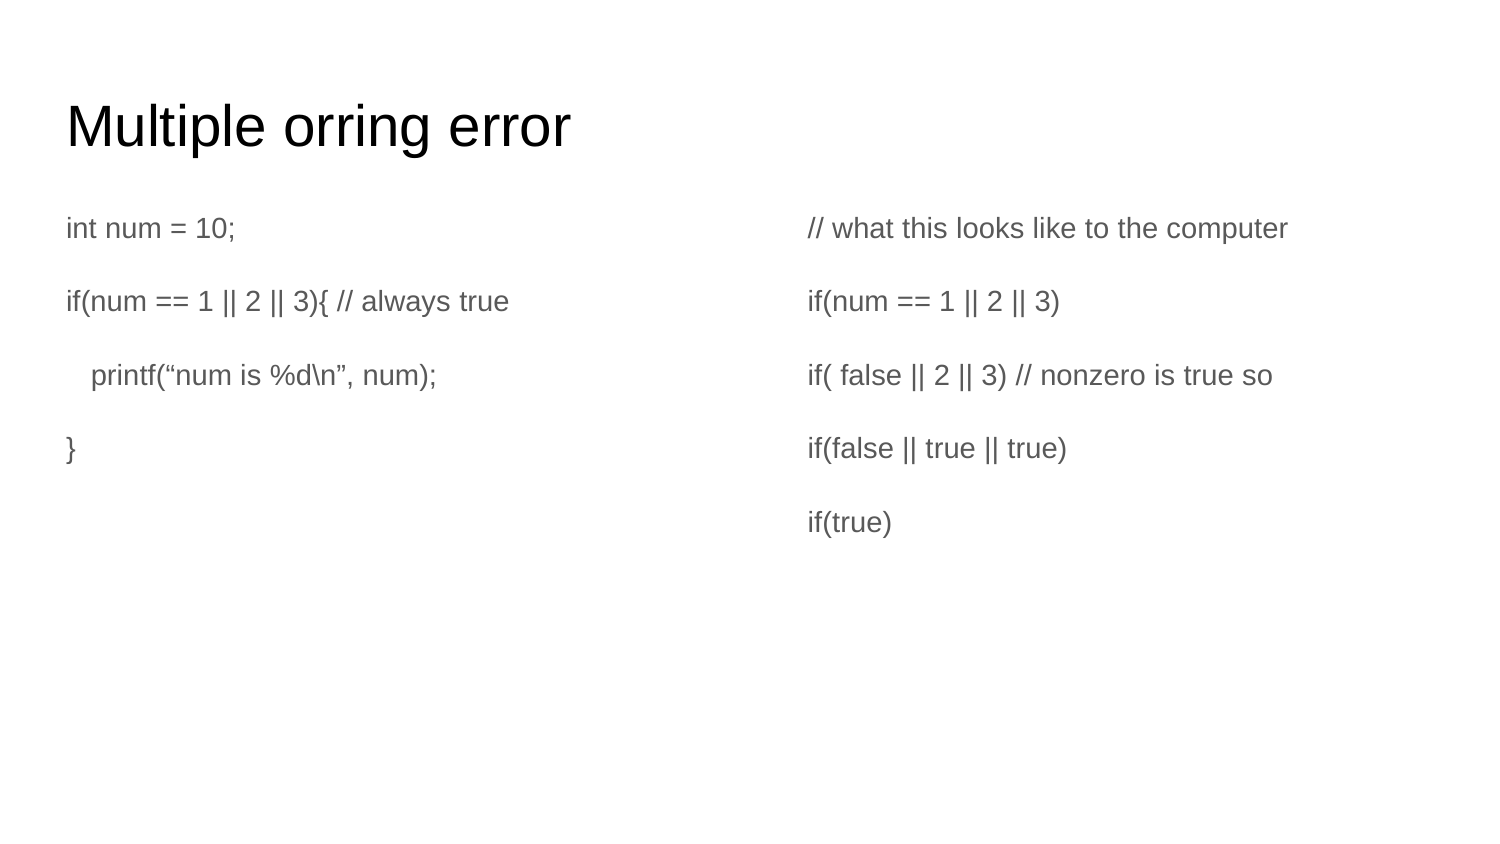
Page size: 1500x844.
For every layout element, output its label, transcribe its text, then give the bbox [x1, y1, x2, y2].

title Multiple orring error [51, 72, 1449, 167]
list int num = 10; if(num == 1 || 2 || 3){ // always true printf(“num is %d\n”, num); } [51, 189, 708, 750]
list // what this looks like to the computer if(num == 1 || 2 || 3) if( false || 2 || 3) // nonzero is true so if(false || true || true) if(true) [792, 189, 1449, 750]
